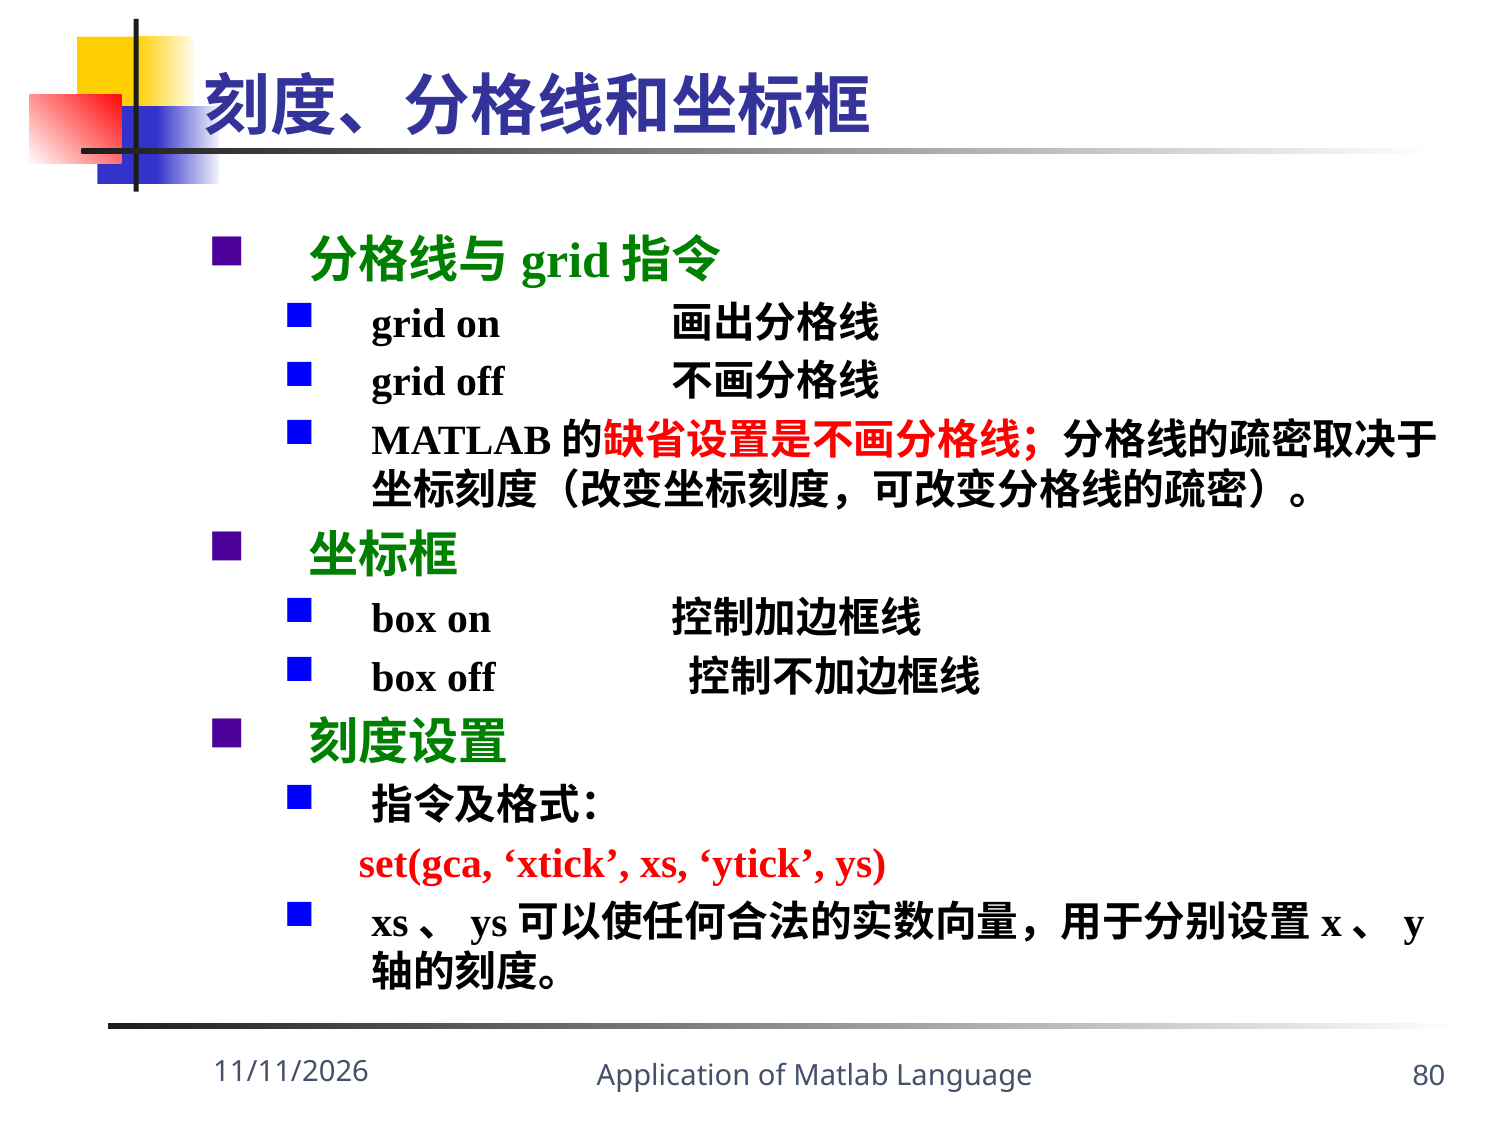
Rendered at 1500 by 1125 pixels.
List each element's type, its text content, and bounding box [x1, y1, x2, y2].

title 刻度、分格线和坐标框 [188, 48, 1468, 155]
list 分格线与grid指令 grid on 画出分格线 grid off 不画分格线 MATLAB的缺省设置是不画分格线；分格线的疏密取决于坐标刻度（改变坐标刻度，可改变分格线的疏密）。 坐标框 box on 控制加边框线 box off 控制不加边框线 刻度设置 指令及格式： set(gca, ‘xtick’, xs, ‘ytick’, ys) xs、ys可以使任何合法的实数向量，用于分别设置x、y轴的刻度。 [193, 220, 1469, 1006]
text_box 2021/9/8 [190, 1024, 504, 1100]
text_box 80 [1128, 1024, 1468, 1100]
text_box Application of Matlab Language [549, 1024, 1081, 1100]
